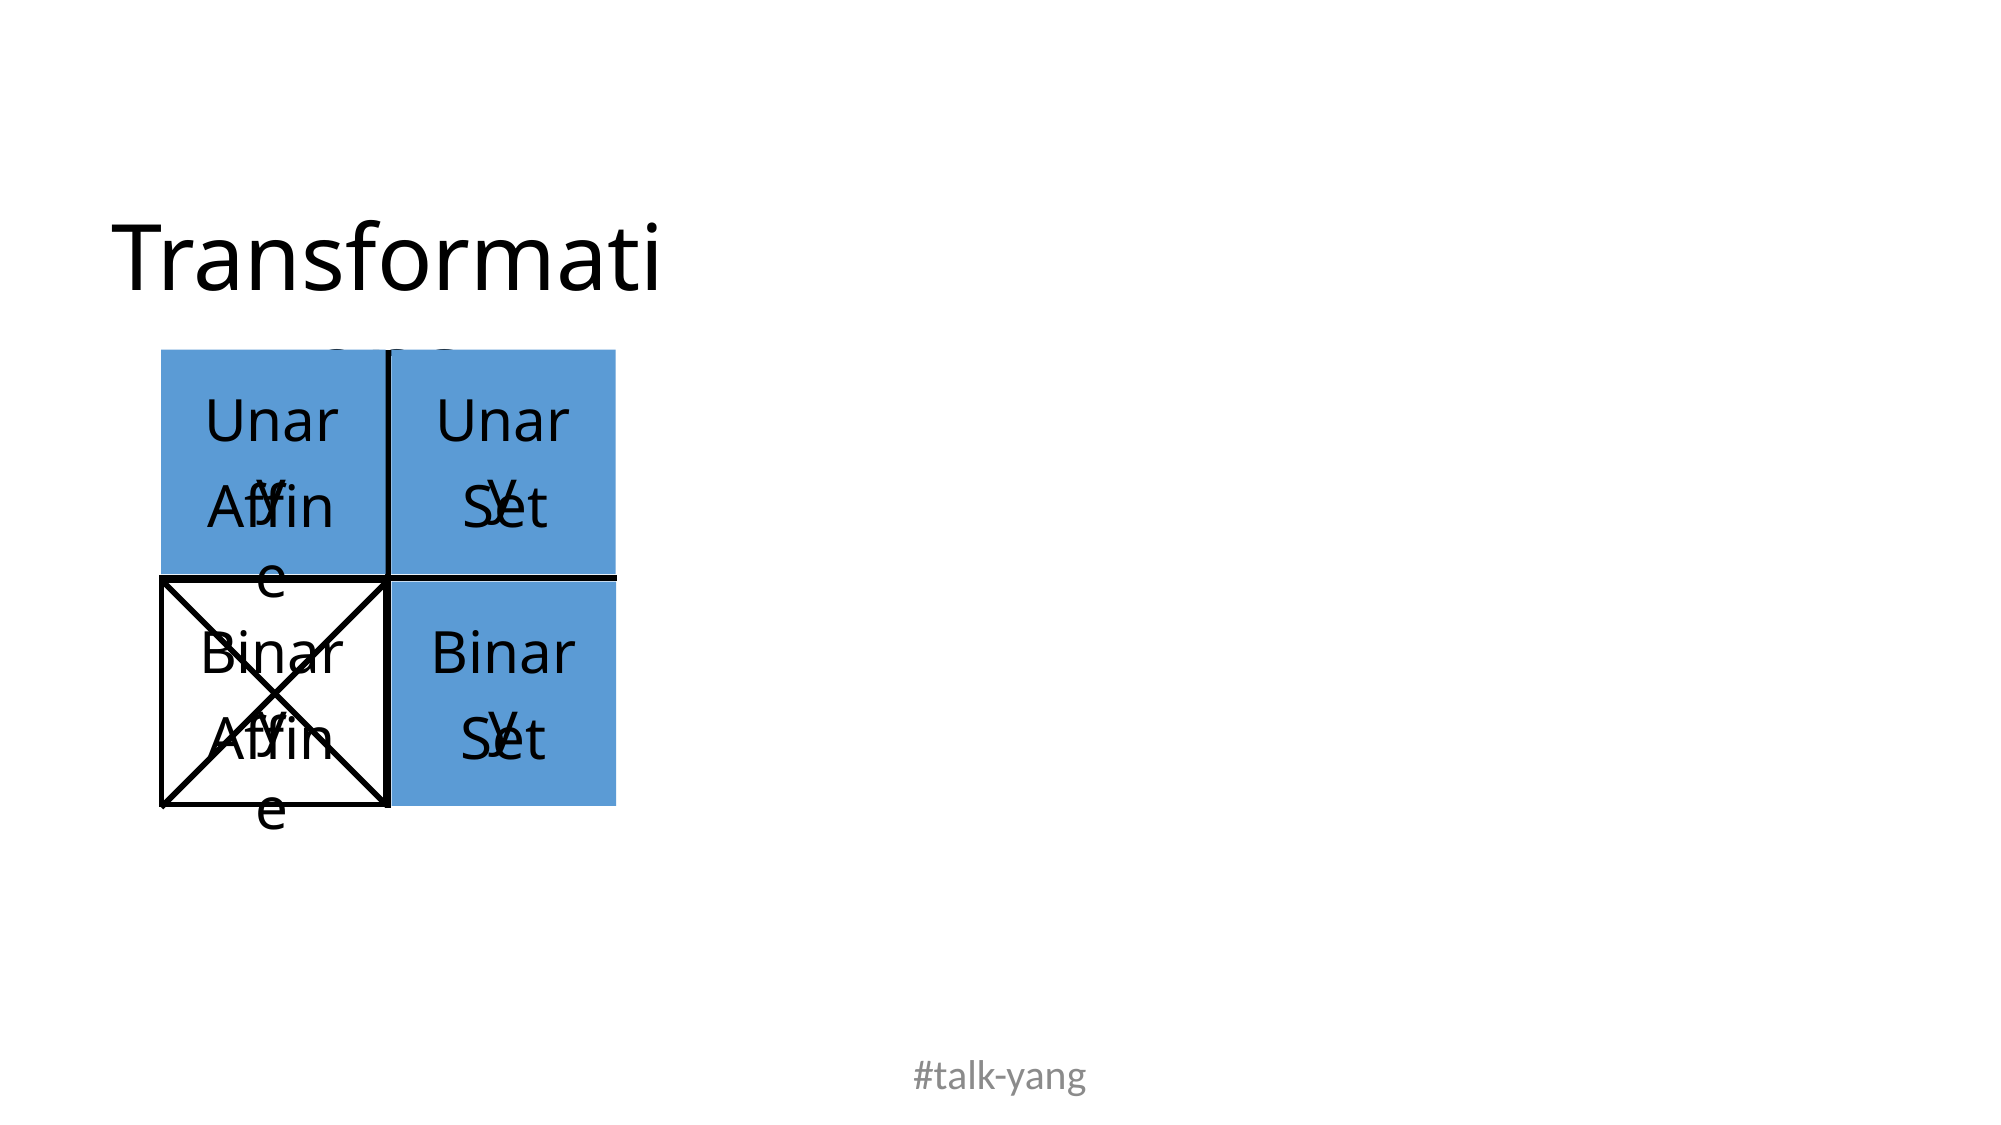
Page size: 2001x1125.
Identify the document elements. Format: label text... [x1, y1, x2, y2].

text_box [159, 349, 617, 808]
footer #talk-yang [662, 1042, 1338, 1103]
text_box Transformations [75, 191, 701, 426]
